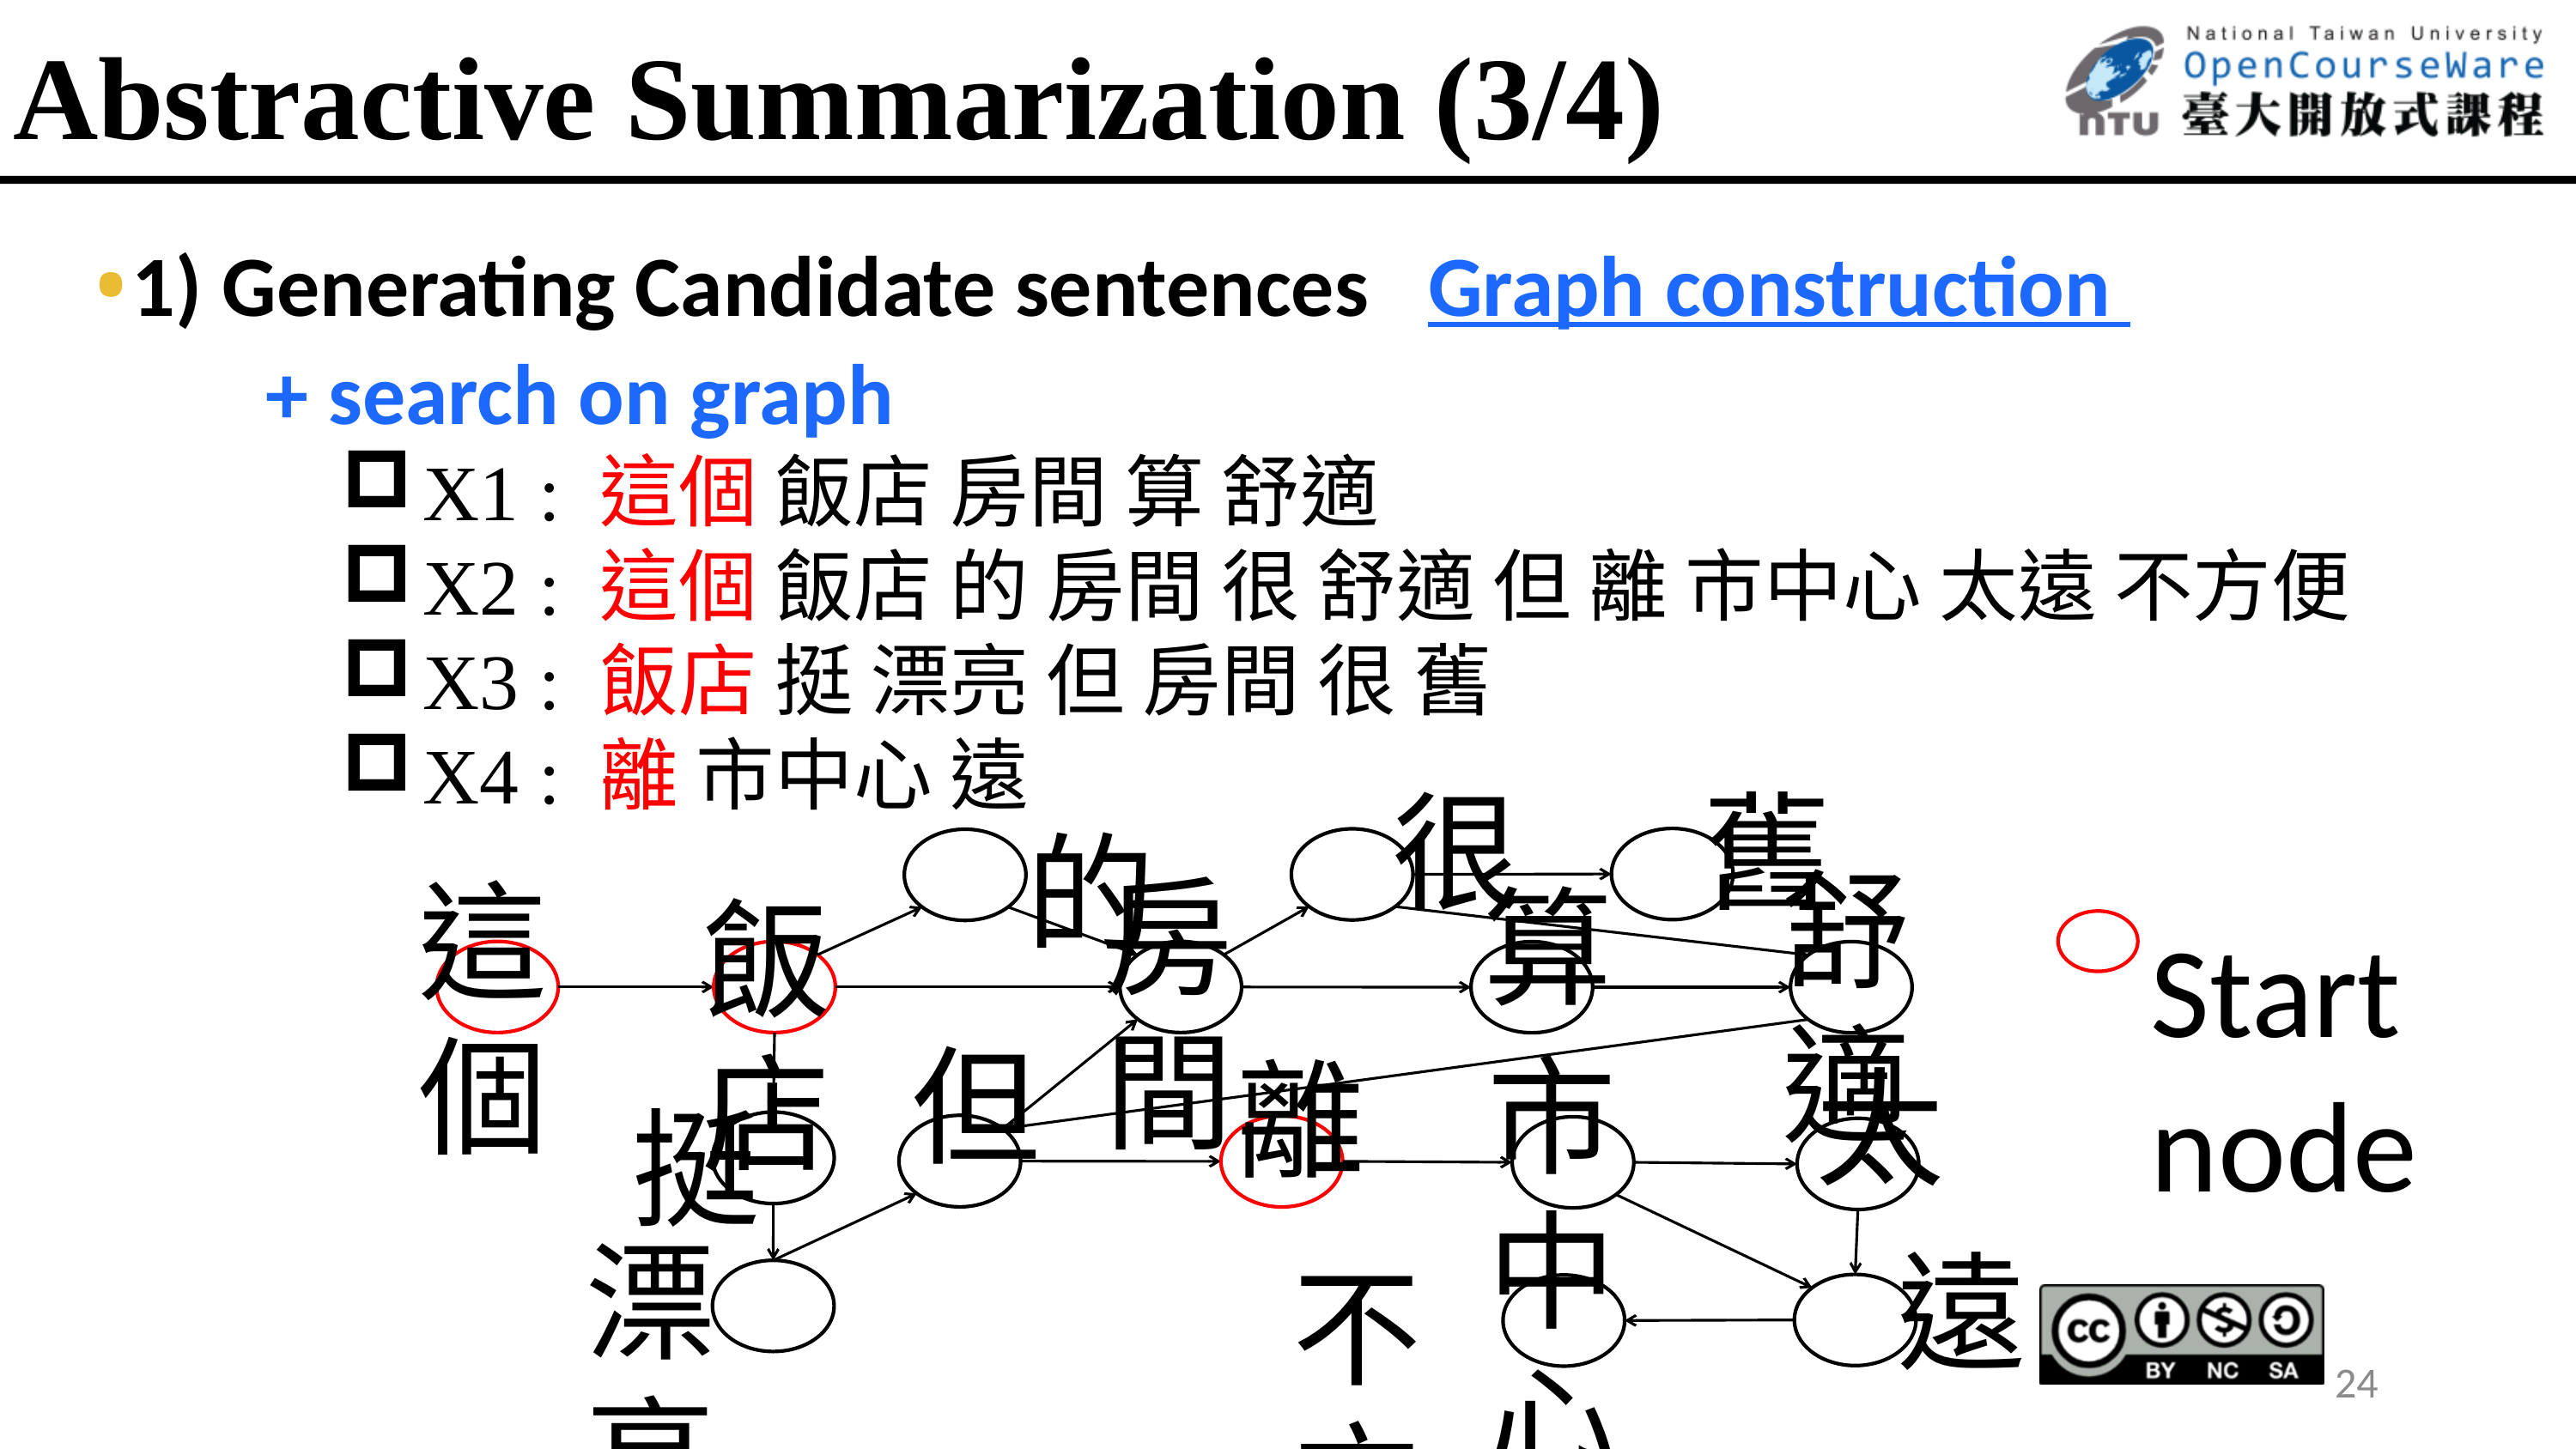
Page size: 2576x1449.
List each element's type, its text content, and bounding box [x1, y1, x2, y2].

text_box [405, 765, 2496, 1449]
picture [2039, 1284, 2324, 1385]
title Abstractive Summarization (3/4) [0, 15, 2573, 168]
picture [2037, 6, 2576, 157]
list 1) Generating Candidate sentences Graph construction + search on graph [55, 217, 2500, 1071]
